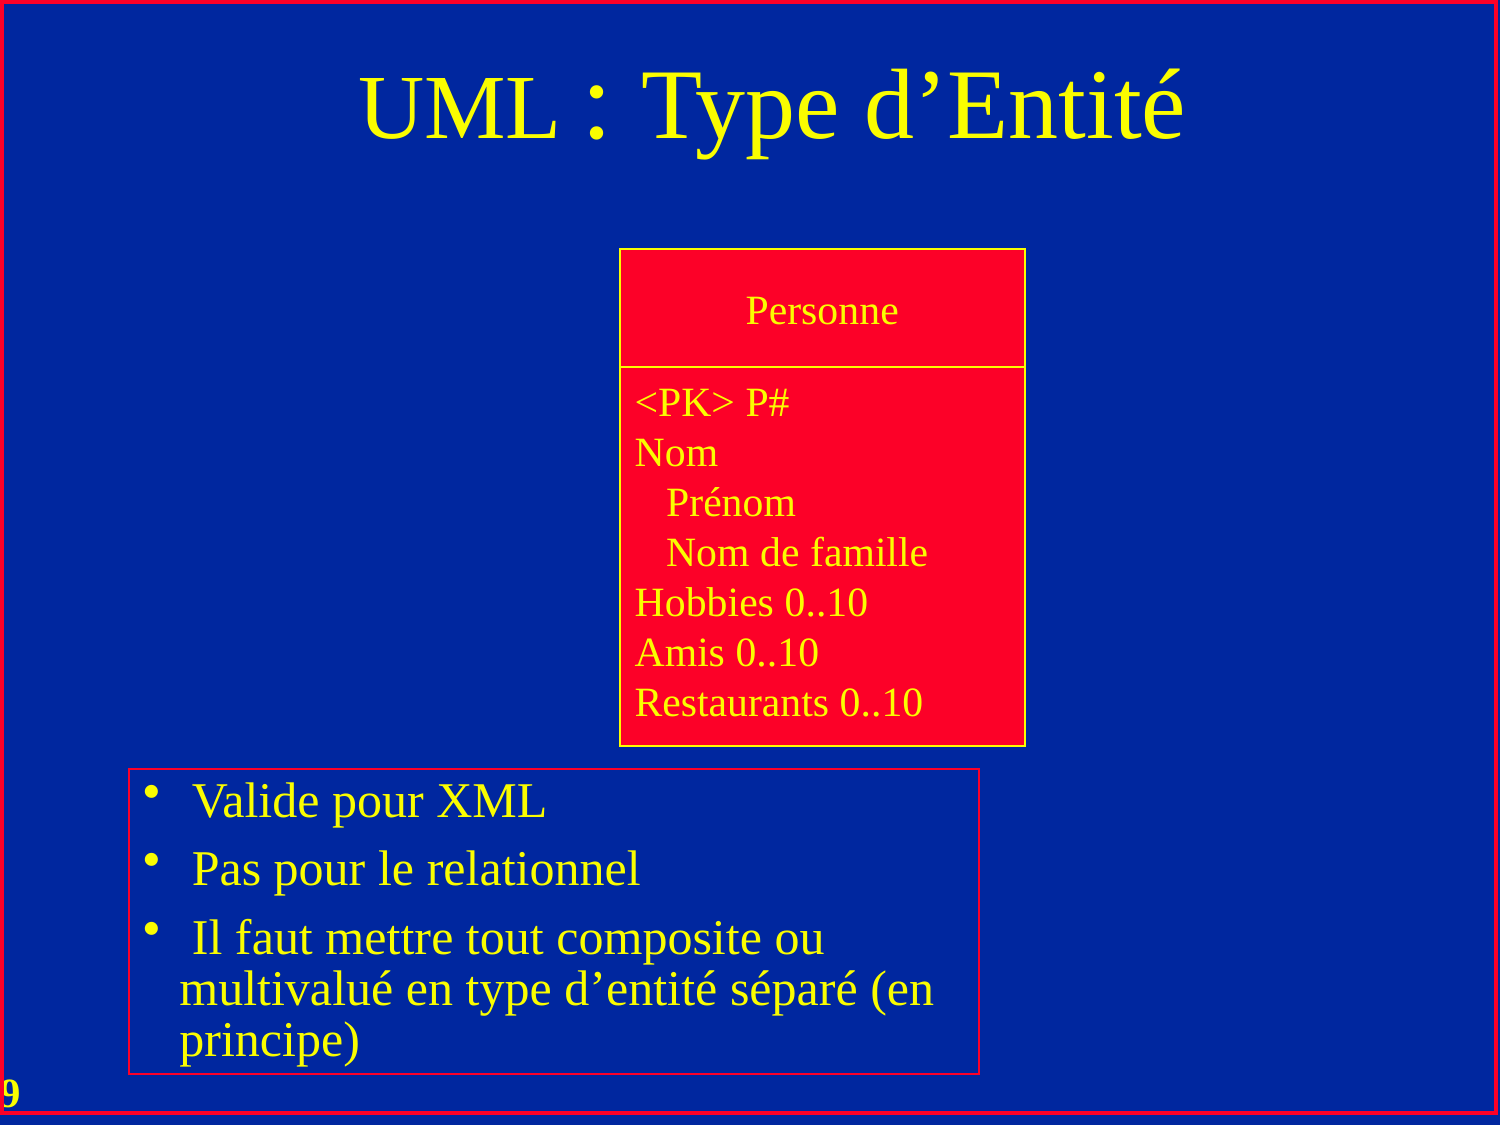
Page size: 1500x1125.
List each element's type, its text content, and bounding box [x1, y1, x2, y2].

text_box Personne [619, 248, 1025, 367]
title UML : Type d’Entité [134, 0, 1411, 188]
text_box Valide pour XML Pas pour le relationnel Il faut mettre tout composite ou multivalué en type d’entité séparé (en principe) [129, 769, 979, 1074]
text_box <PK> P# Nom Prénom Nom de famille Hobbies 0..10 Amis 0..10 Restaurants 0..10 [619, 367, 1025, 746]
